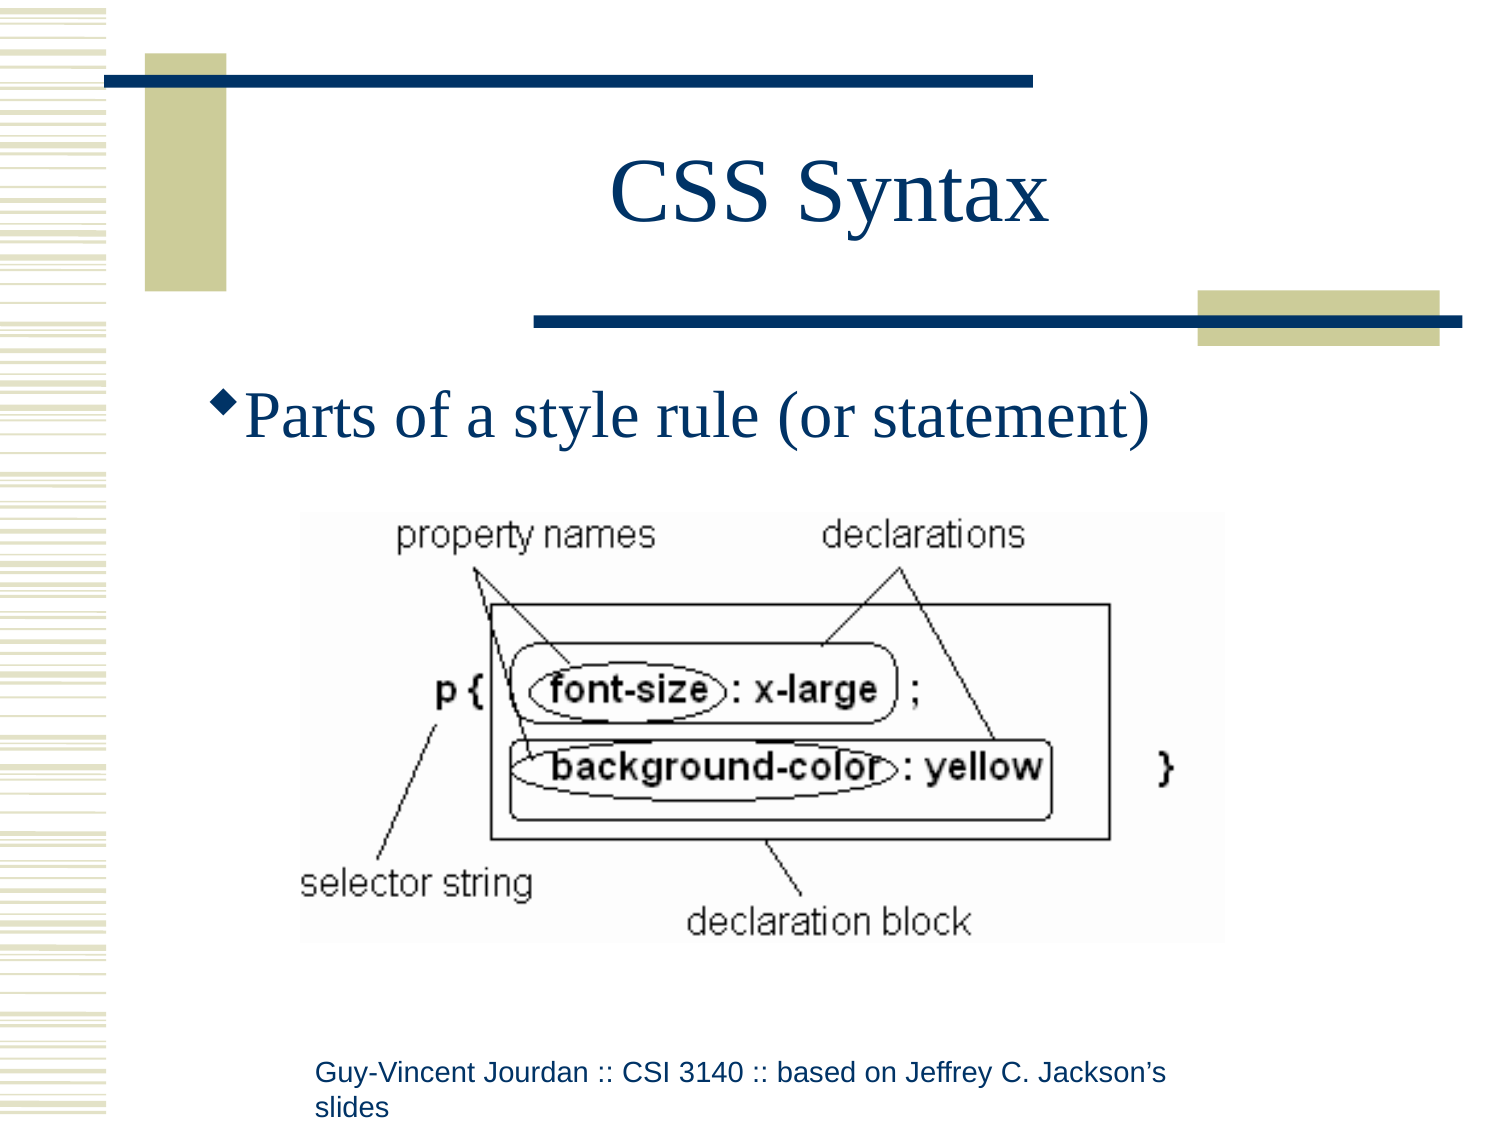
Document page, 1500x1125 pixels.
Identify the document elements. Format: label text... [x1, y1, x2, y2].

title CSS Syntax [225, 99, 1436, 288]
footer Guy-Vincent Jourdan :: CSI 3140 :: based on Jeffrey C. Jackson’s slides [300, 1046, 1238, 1122]
picture [299, 512, 1226, 943]
list Parts of a style rule (or statement) [132, 363, 1439, 1000]
